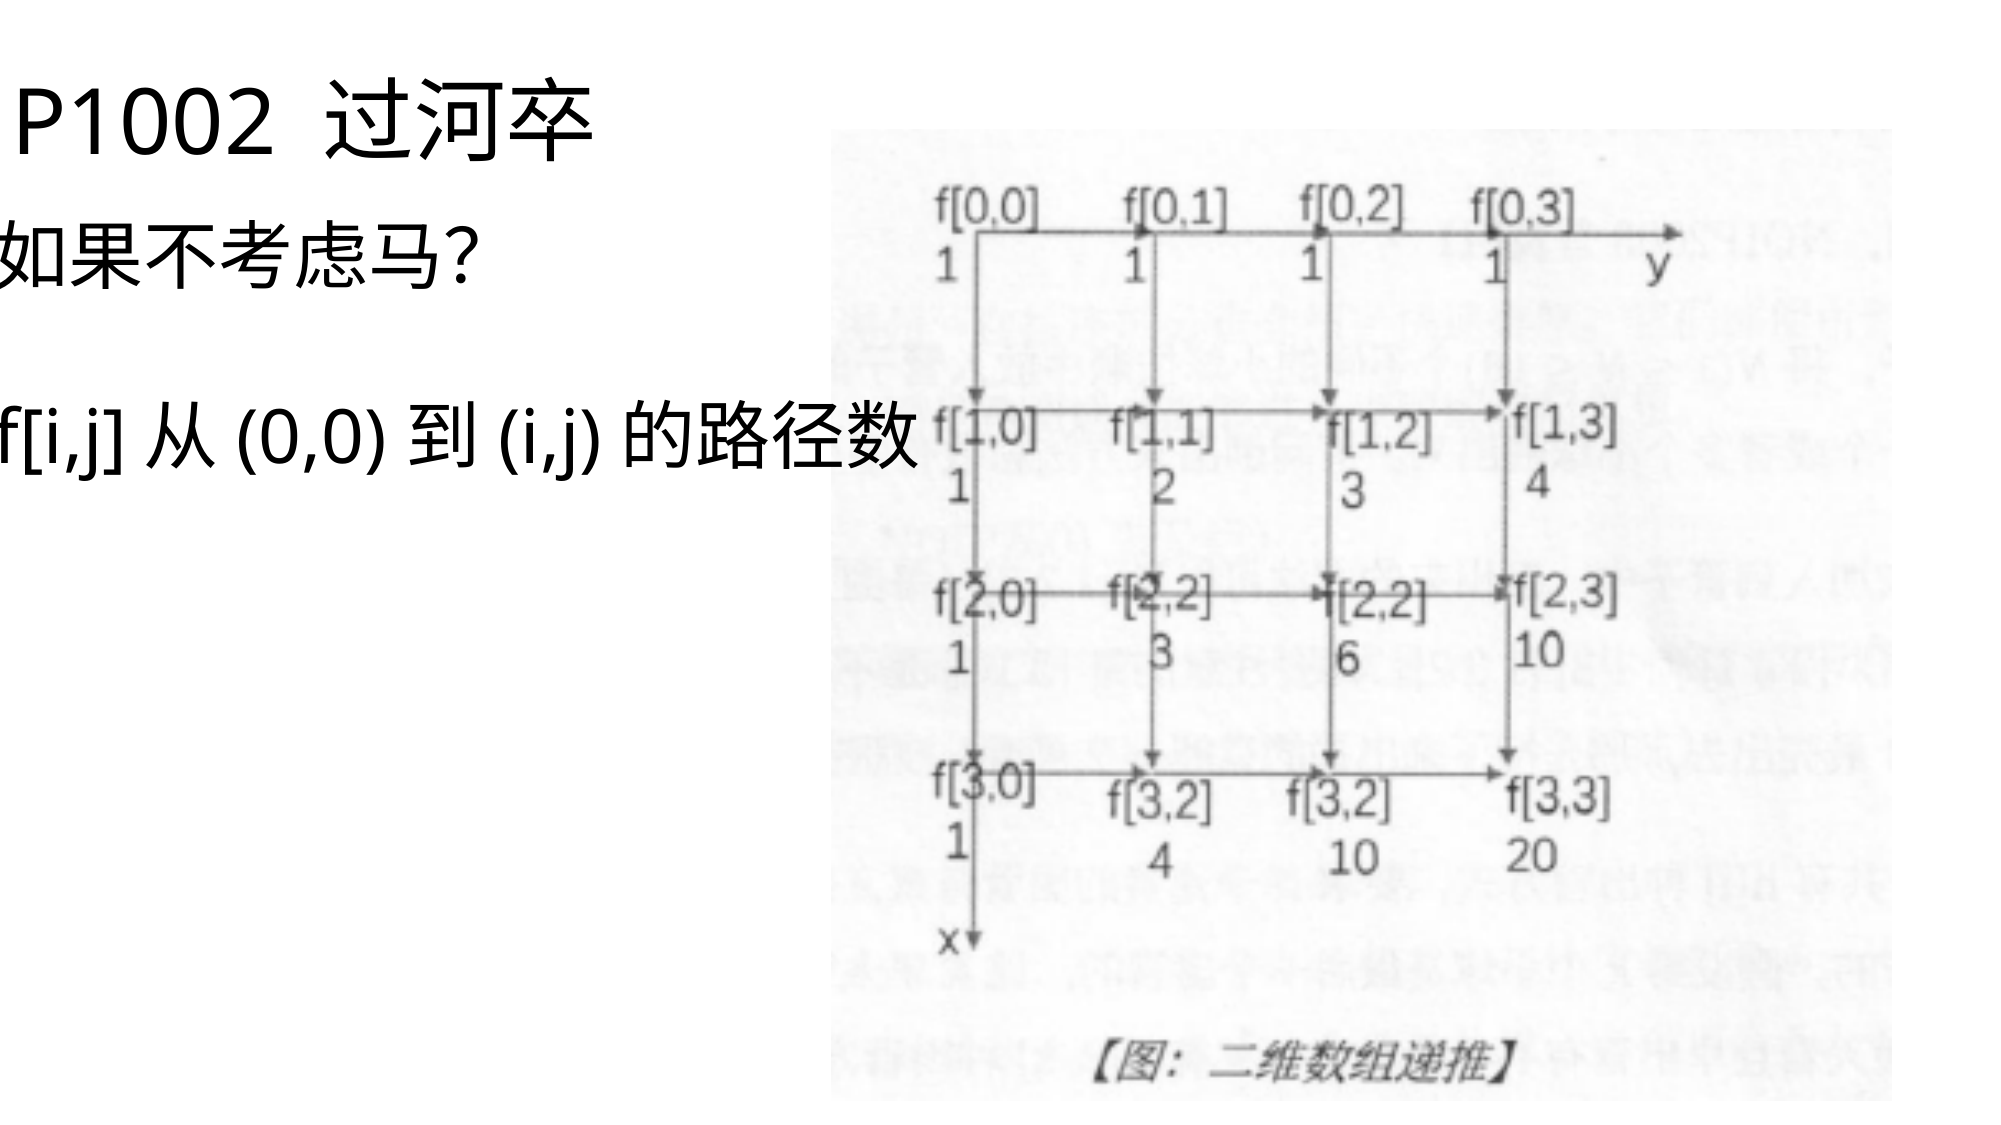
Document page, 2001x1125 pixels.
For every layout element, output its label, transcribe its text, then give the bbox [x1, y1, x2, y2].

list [831, 129, 1892, 1101]
title P1002 过河卒 [0, 15, 1722, 200]
text_box 如果不考虑马？ f[i,j] 从(0,0)到(i,j)的路径数 [0, 200, 831, 486]
